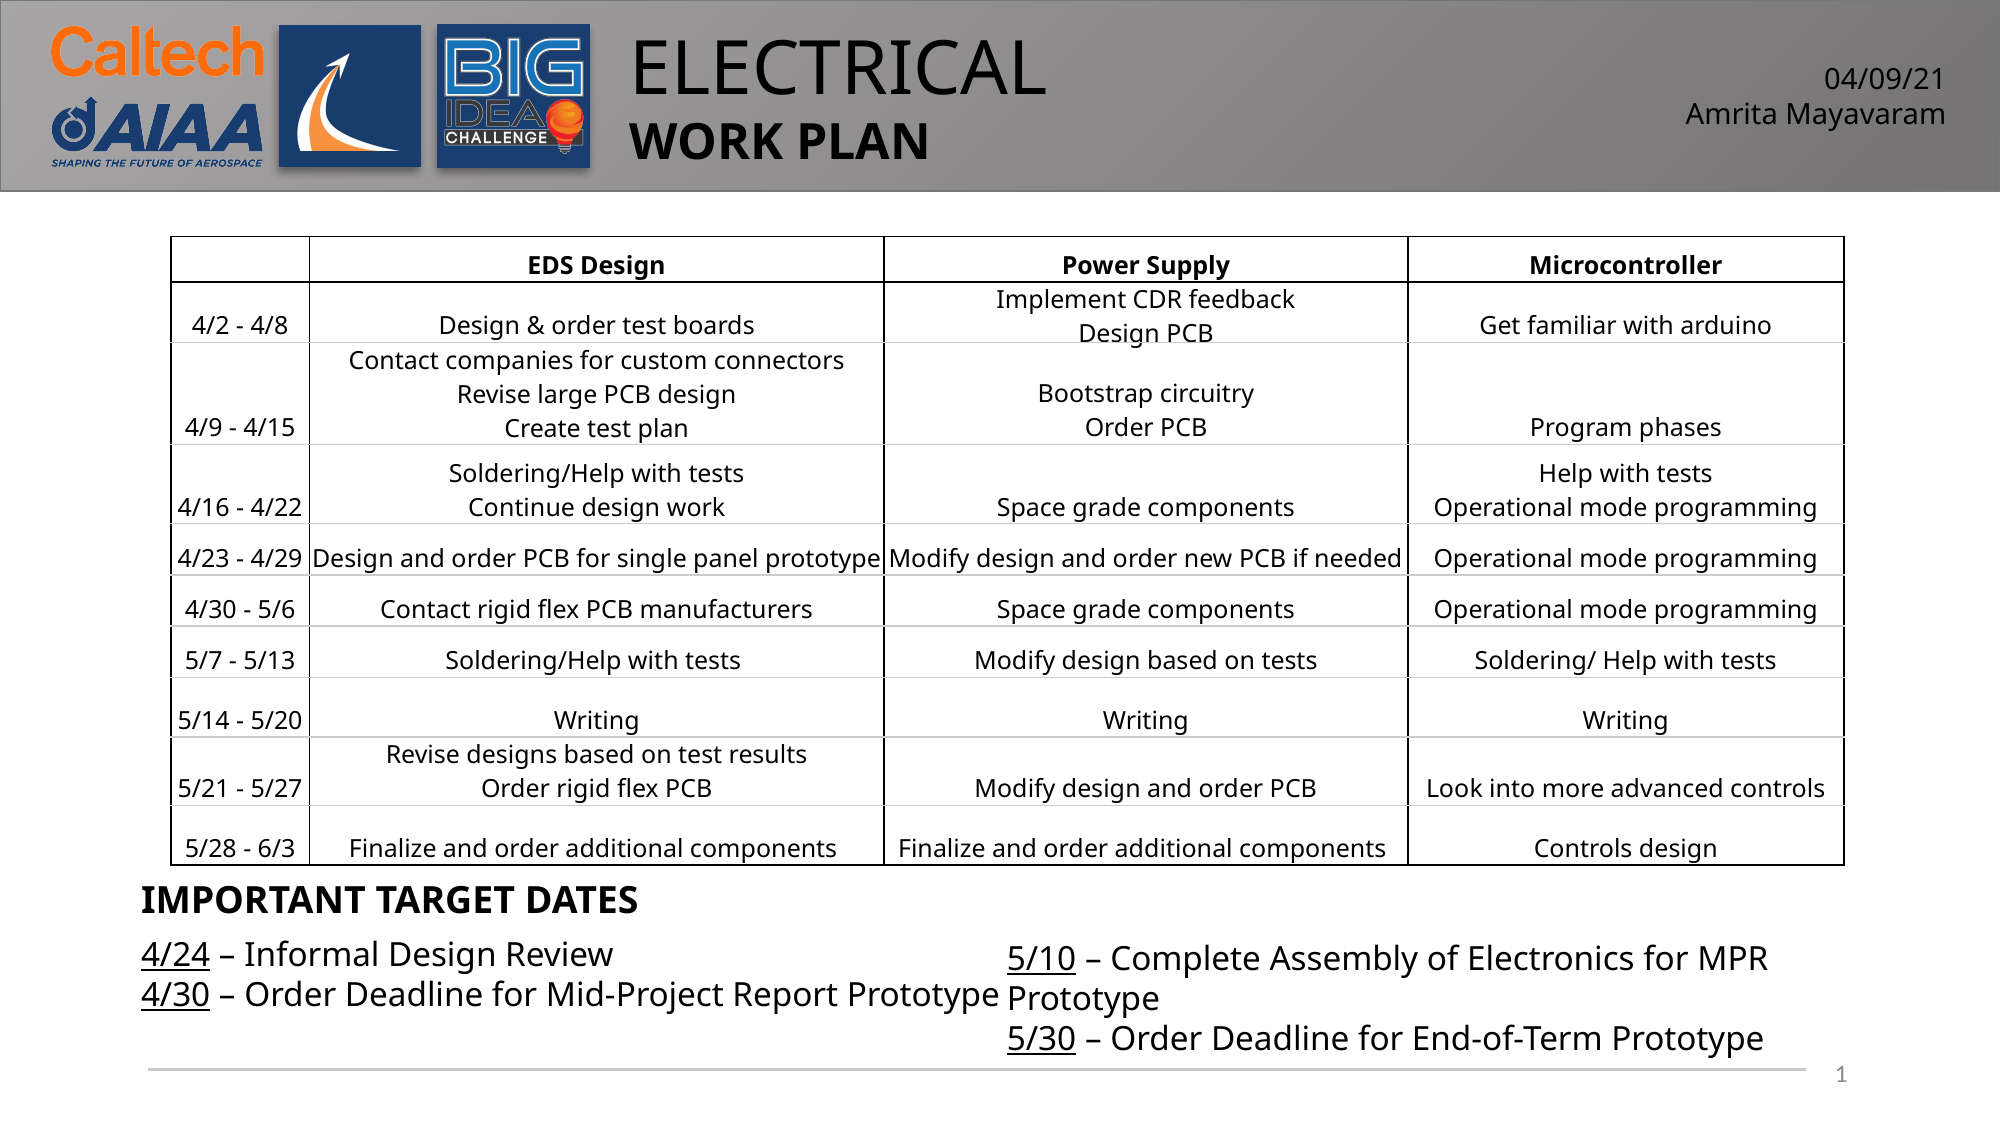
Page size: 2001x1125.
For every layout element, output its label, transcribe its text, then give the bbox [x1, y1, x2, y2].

table_cell Soldering/Help with tests Continue design work [310, 445, 883, 523]
table_cell Modify design and order PCB [885, 738, 1407, 805]
table_cell Modify design based on tests [885, 627, 1407, 677]
table_cell 4/16 - 4/22 [172, 445, 309, 523]
table_cell Writing [310, 678, 883, 736]
table_cell Revise designs based on test results Order rigid flex PCB [310, 738, 883, 805]
table_cell Space grade components [885, 445, 1407, 523]
table_cell Help with tests Operational mode programming [1409, 445, 1843, 523]
table_cell 4/23 - 4/29 [172, 524, 309, 574]
table_cell Finalize and order additional components [310, 806, 883, 864]
table_cell Contact rigid flex PCB manufacturers [310, 576, 883, 625]
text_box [50, 25, 590, 167]
table_header Power Supply [885, 237, 1407, 281]
table_header EDS Design [310, 237, 883, 281]
table_cell Implement CDR feedback Design PCB [885, 283, 1407, 342]
table_cell 4/2 - 4/8 [172, 283, 309, 342]
table_header Microcontroller [1409, 237, 1843, 281]
table_cell Writing [885, 678, 1407, 736]
table_cell Bootstrap circuitry Order PCB [885, 343, 1407, 444]
slide_number ‹#› [1412, 1065, 1863, 1103]
table_cell 5/28 - 6/3 [172, 806, 309, 864]
text_box IMPORTANT TARGET DATES [126, 868, 1745, 929]
text_box 4/24 – Informal Design Review 4/30 – Order Deadline for Mid-Project Report Prototype [126, 925, 1075, 1021]
table_cell 5/7 - 5/13 [172, 627, 309, 677]
table_cell Operational mode programming [1409, 524, 1843, 574]
table_cell Design and order PCB for single panel prototype [310, 524, 883, 574]
table_cell 4/9 - 4/15 [172, 343, 309, 444]
table_cell Get familiar with arduino [1409, 283, 1843, 342]
text_box 5/10 – Complete Assembly of Electronics for MPR Prototype 5/30 – Order Deadline for End-of-Term Prototype [991, 929, 1941, 1065]
table_cell Modify design and order new PCB if needed [885, 524, 1407, 574]
table_cell 5/21 - 5/27 [172, 738, 309, 805]
table_cell Operational mode programming [1409, 576, 1843, 625]
table_cell Space grade components [885, 576, 1407, 625]
table_cell Soldering/ Help with tests [1409, 627, 1843, 677]
table_cell Look into more advanced controls [1409, 738, 1843, 805]
table_cell Design & order test boards [310, 283, 883, 342]
text_box [0, 0, 2000, 192]
table_cell 5/14 - 5/20 [172, 678, 309, 736]
table_cell Soldering/Help with tests [310, 627, 883, 677]
text_box 04/09/21 Amrita Mayavaram [1233, 52, 1962, 138]
table_cell Contact companies for custom connectors Revise large PCB design Create test plan [310, 343, 883, 444]
table_cell Writing [1409, 678, 1843, 736]
text_box ELECTRICAL WORK PLAN [614, 12, 1370, 178]
table_cell Controls design [1409, 806, 1843, 864]
table_cell Program phases [1409, 343, 1843, 444]
table_cell 4/30 - 5/6 [172, 576, 309, 625]
table_cell Finalize and order additional components [885, 806, 1407, 864]
table_header [172, 237, 309, 281]
